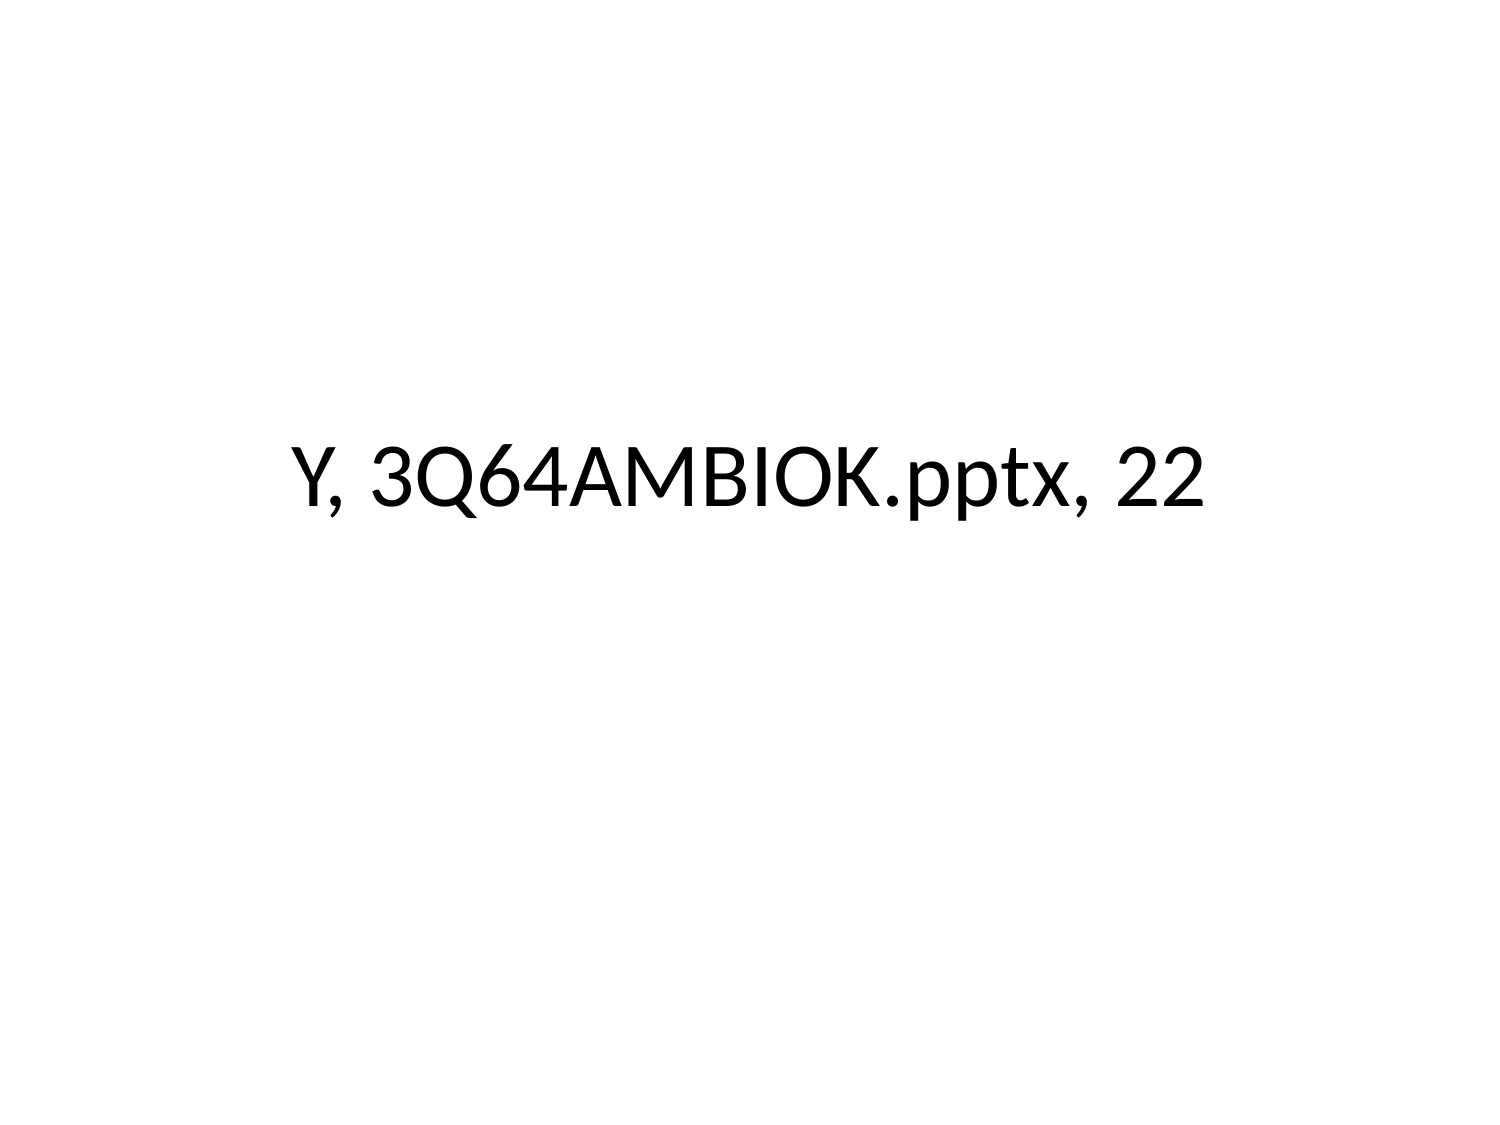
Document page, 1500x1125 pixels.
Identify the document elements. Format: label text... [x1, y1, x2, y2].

title Y, 3Q64AMBIOK.pptx, 22 [112, 349, 1388, 591]
